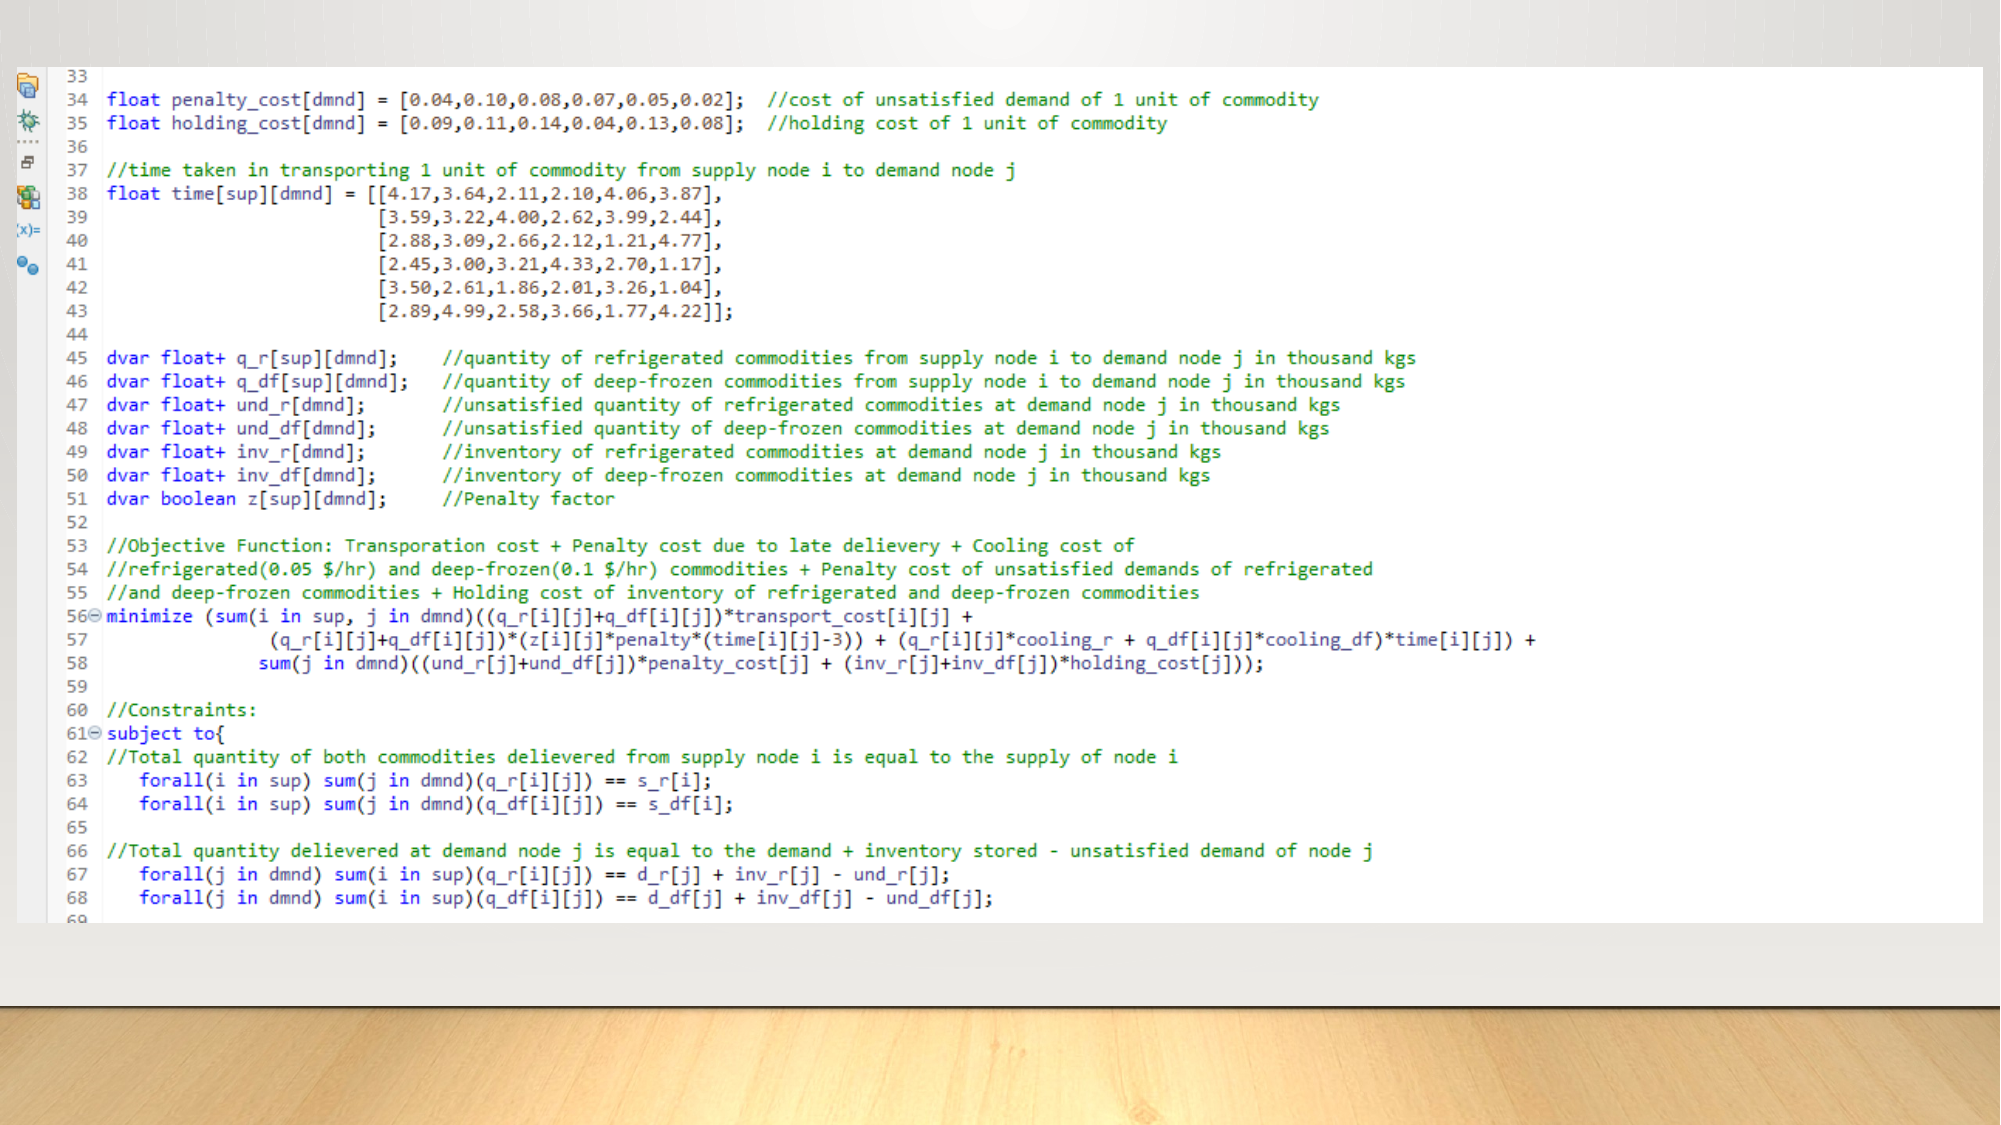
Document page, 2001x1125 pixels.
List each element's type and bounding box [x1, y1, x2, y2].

picture [17, 67, 1983, 923]
picture [0, 1006, 2000, 1125]
